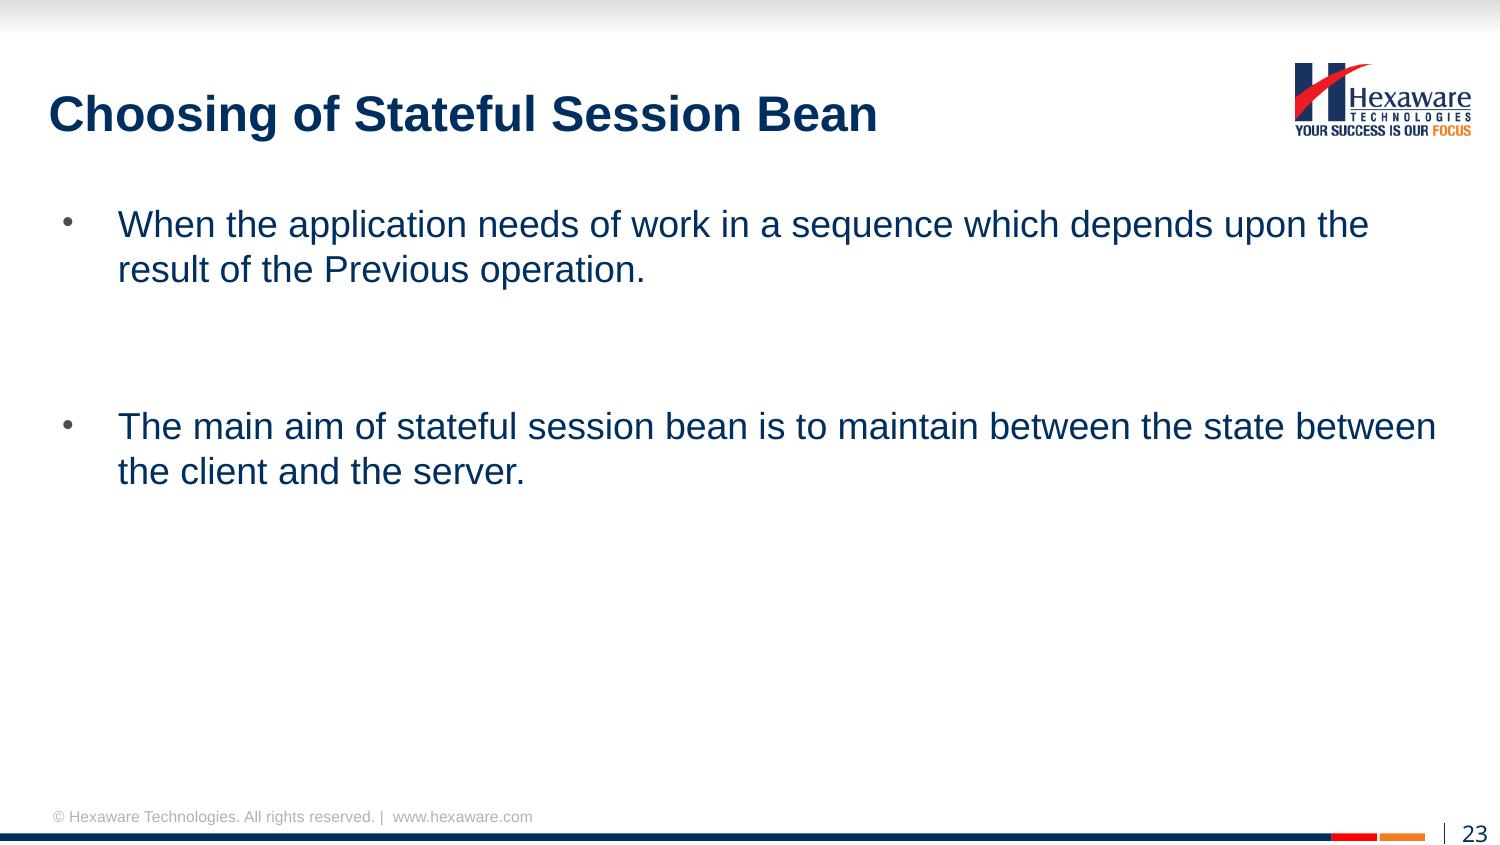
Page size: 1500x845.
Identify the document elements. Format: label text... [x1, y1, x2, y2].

title Choosing of Stateful Session Bean [37, 73, 1125, 149]
list When the application needs of work in a sequence which depends upon the result of the Previous operation. The main aim of stateful session bean is to maintain between the state between the client and the server. [50, 194, 1450, 798]
picture [1295, 63, 1471, 136]
